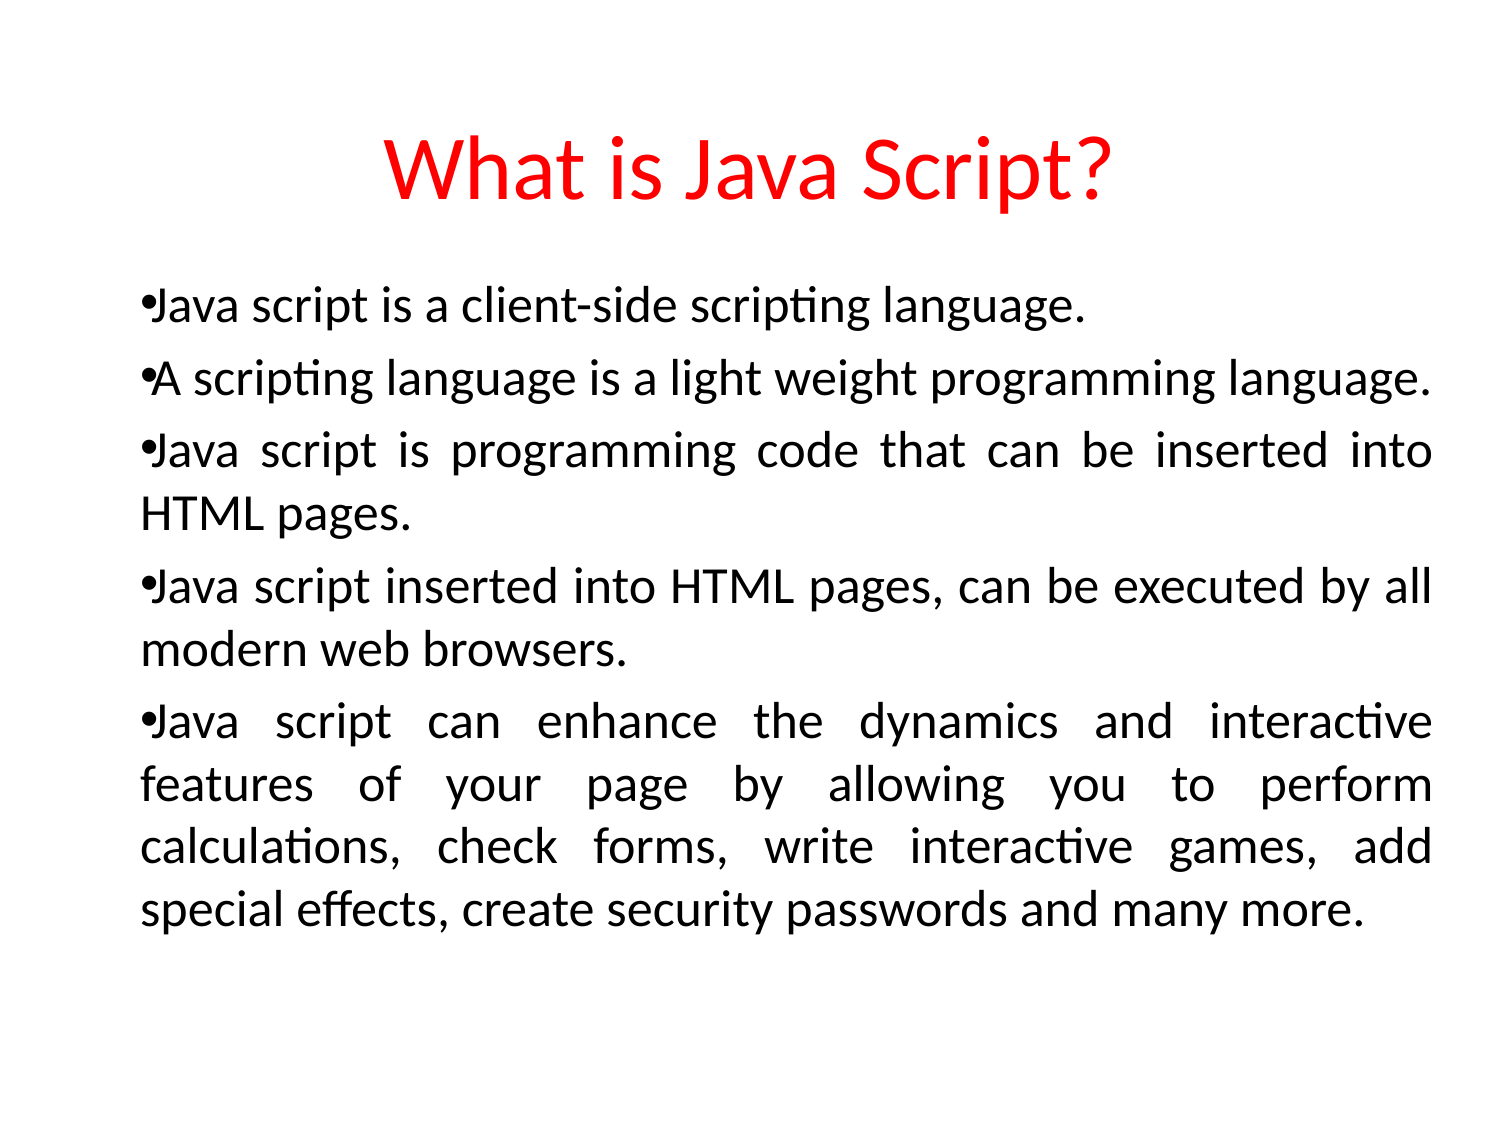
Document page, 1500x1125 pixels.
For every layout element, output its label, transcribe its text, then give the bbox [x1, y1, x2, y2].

subtitle Java script is a client-side scripting language. A scripting language is a light weight programming language. Java script is programming code that can be inserted into HTML pages. Java script inserted into HTML pages, can be executed by all modern web browsers. Java script can enhance the dynamics and interactive features of your page by allowing you to perform calculations, check forms, write interactive games, add special effects, create security passwords and many more. [125, 262, 1450, 975]
title What is Java Script? [112, 75, 1388, 250]
